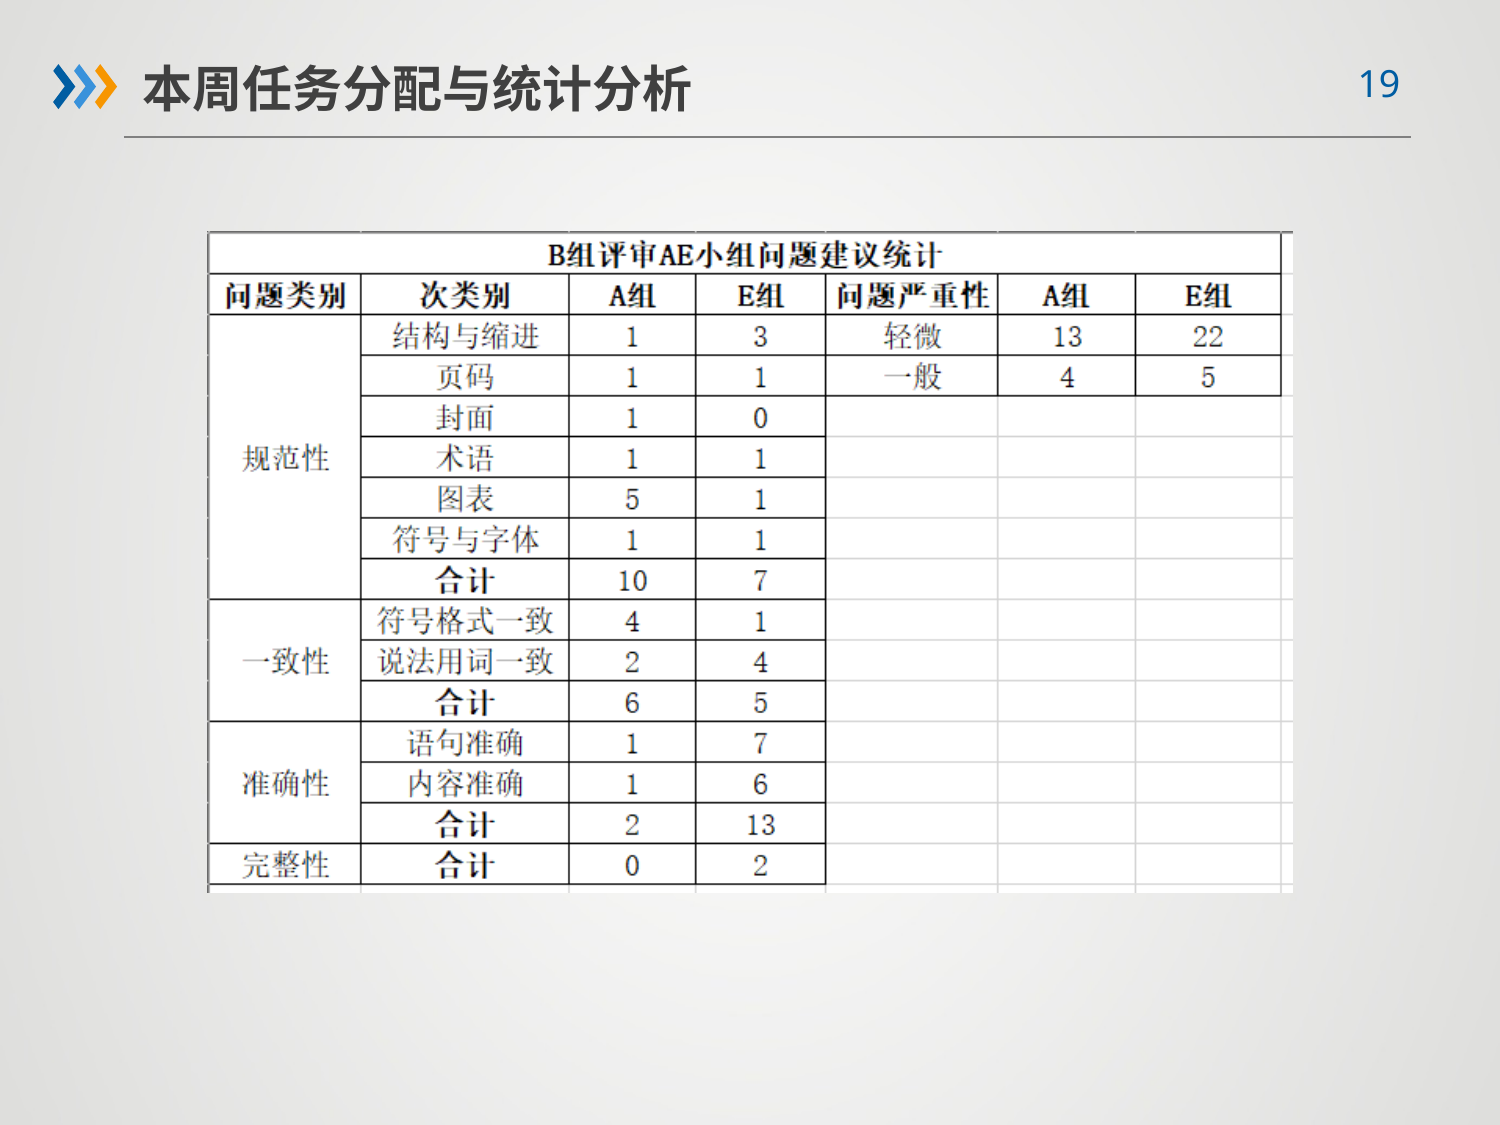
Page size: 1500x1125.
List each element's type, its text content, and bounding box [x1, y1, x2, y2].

text_box 本周任务分配与统计分析 [127, 49, 708, 125]
picture [0, 0, 1500, 1125]
